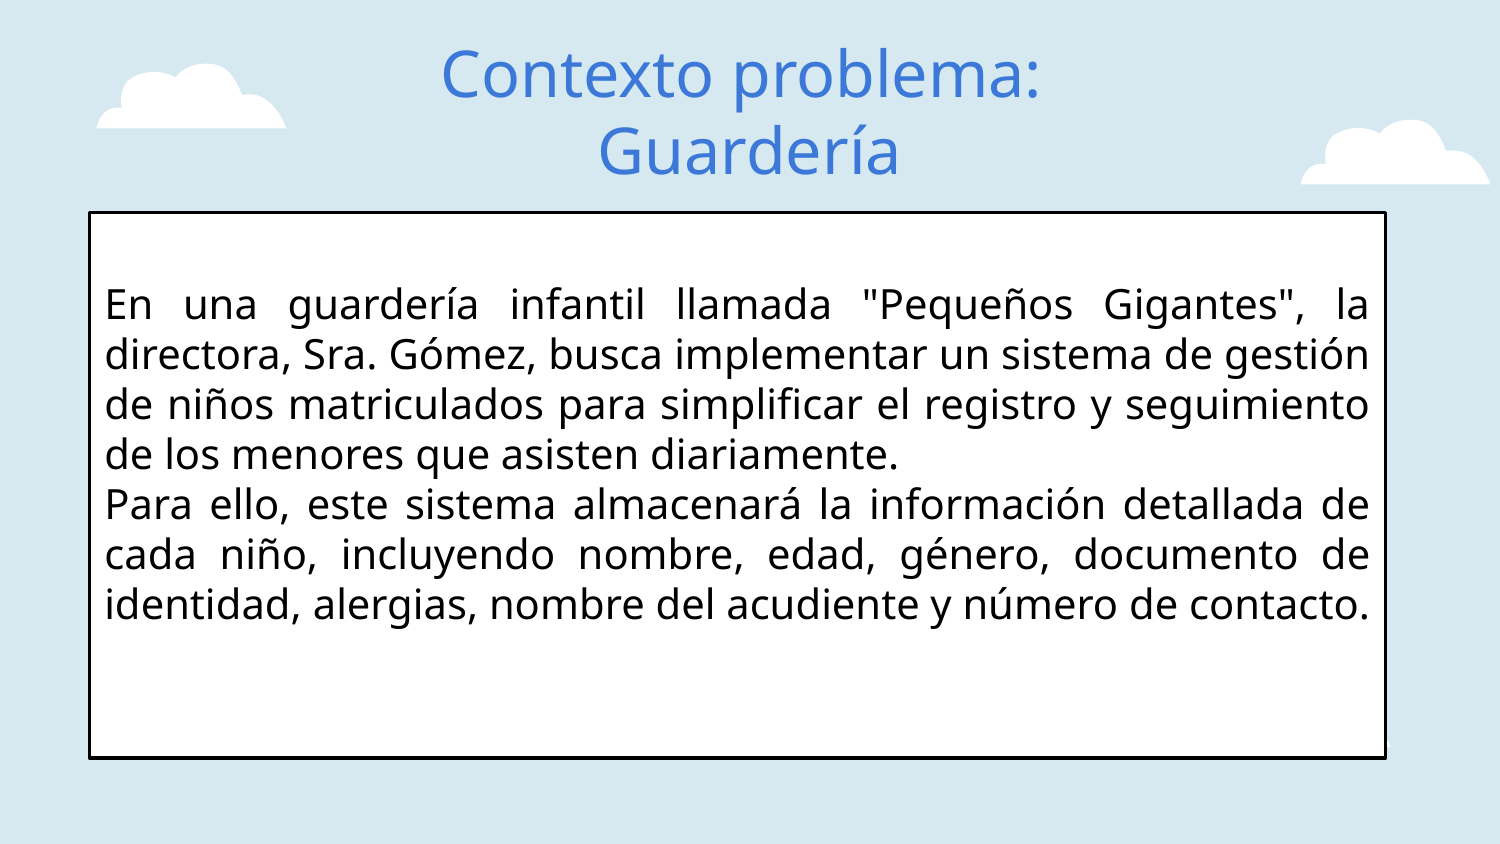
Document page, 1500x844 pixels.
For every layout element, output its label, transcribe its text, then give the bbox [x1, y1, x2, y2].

text_box En una guardería infantil llamada "Pequeños Gigantes", la directora, Sra. Gómez, busca implementar un sistema de gestión de niños matriculados para simplificar el registro y seguimiento de los menores que asisten diariamente. Para ello, este sistema almacenará la información detallada de cada niño, incluyendo nombre, edad, género, documento de identidad, alergias, nombre del acudiente y número de contacto. [89, 212, 1386, 759]
title Contexto problema: Guardería [114, 17, 1386, 110]
